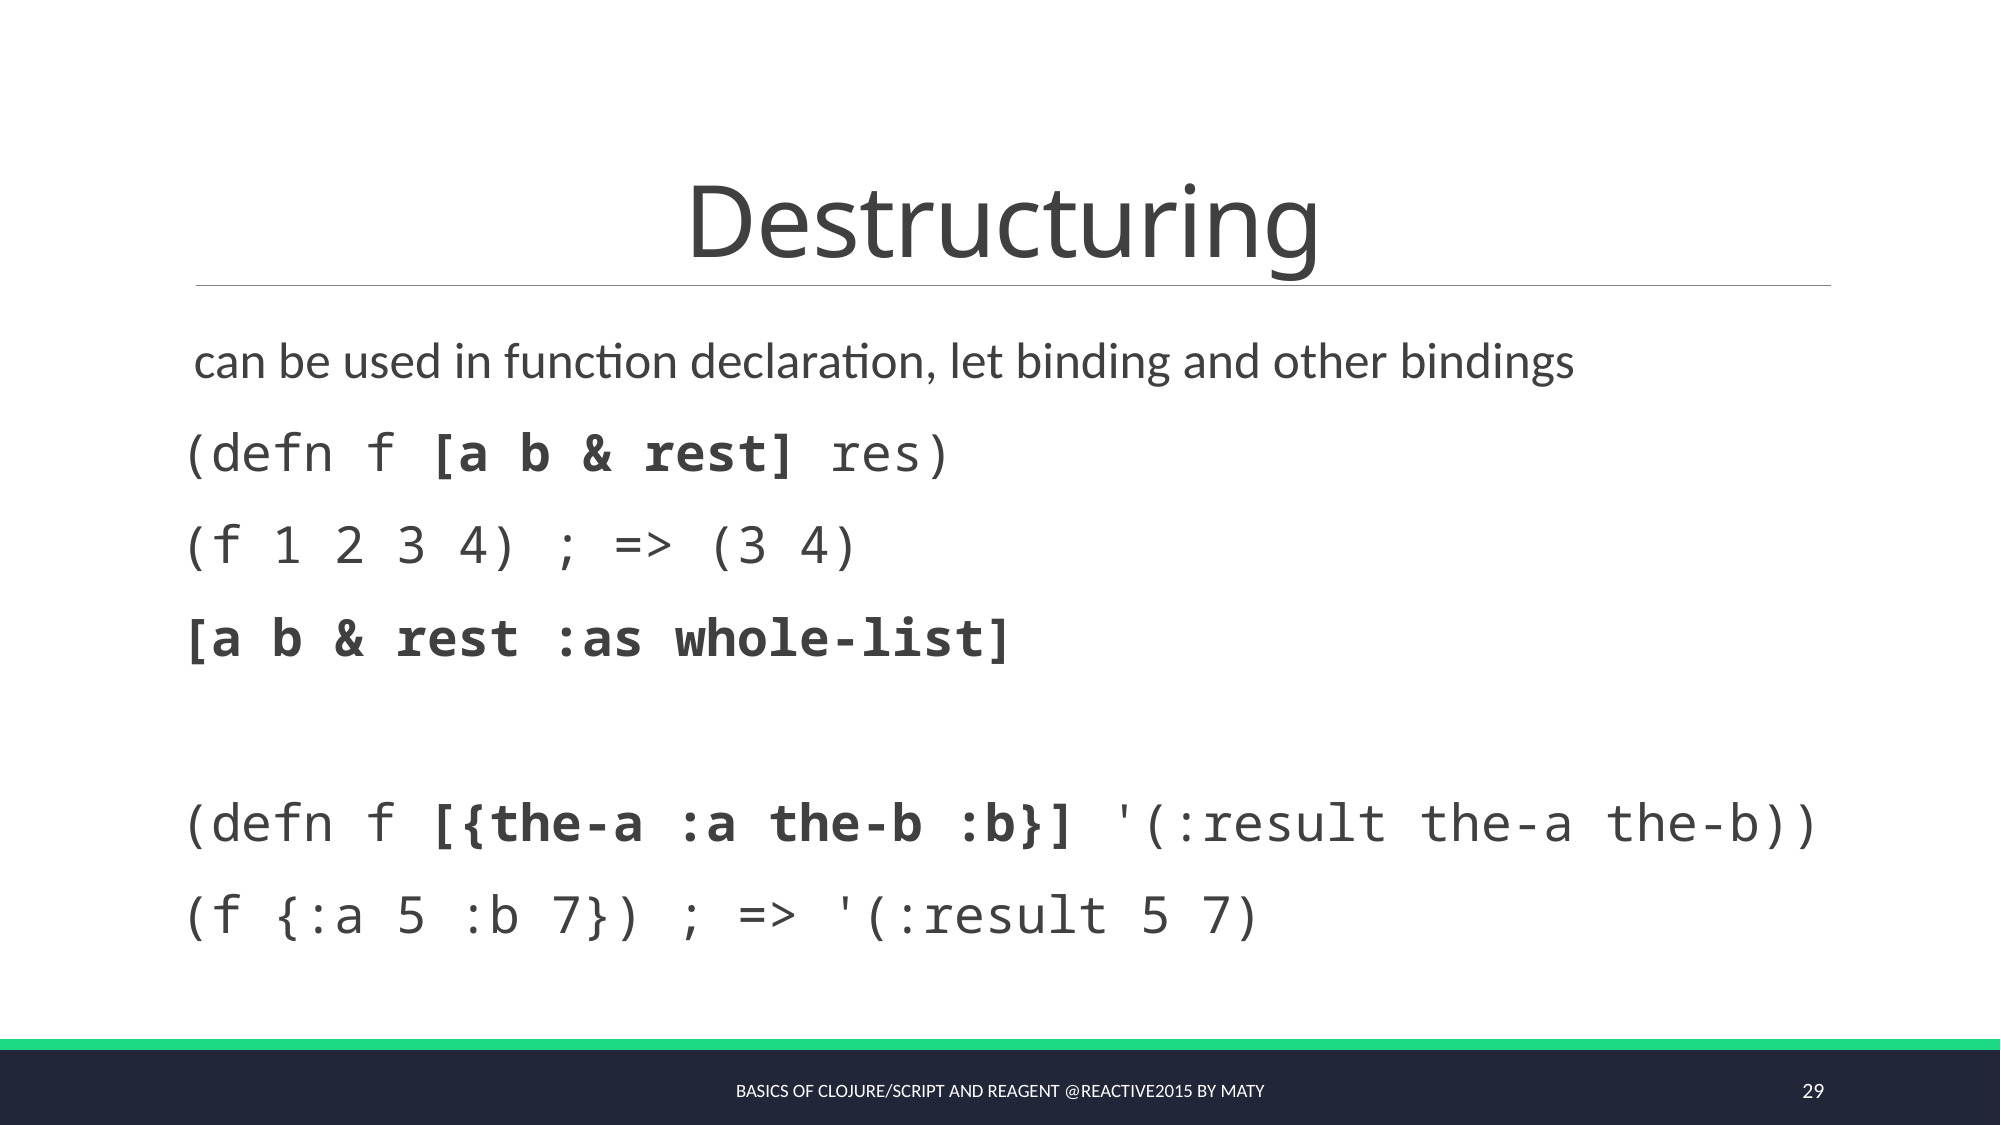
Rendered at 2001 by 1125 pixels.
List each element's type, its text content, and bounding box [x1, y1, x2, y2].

slide_number 29 [1624, 1059, 1840, 1120]
title Destructuring [180, 47, 1830, 285]
list can be used in function declaration, let binding and other bindings (defn f [a b & rest] res) (f 1 2 3 4) ; => (3 4) [a b & rest :as whole-list] (defn f [{the-a :a the-b :b}] '(:result the-a the-b)) (f {:a 5 :b 7}) ; => '(:result 5 7) [180, 302, 1830, 963]
footer Basics of Clojure/script and Reagent @Reactive2015 by Maty [604, 1059, 1396, 1120]
